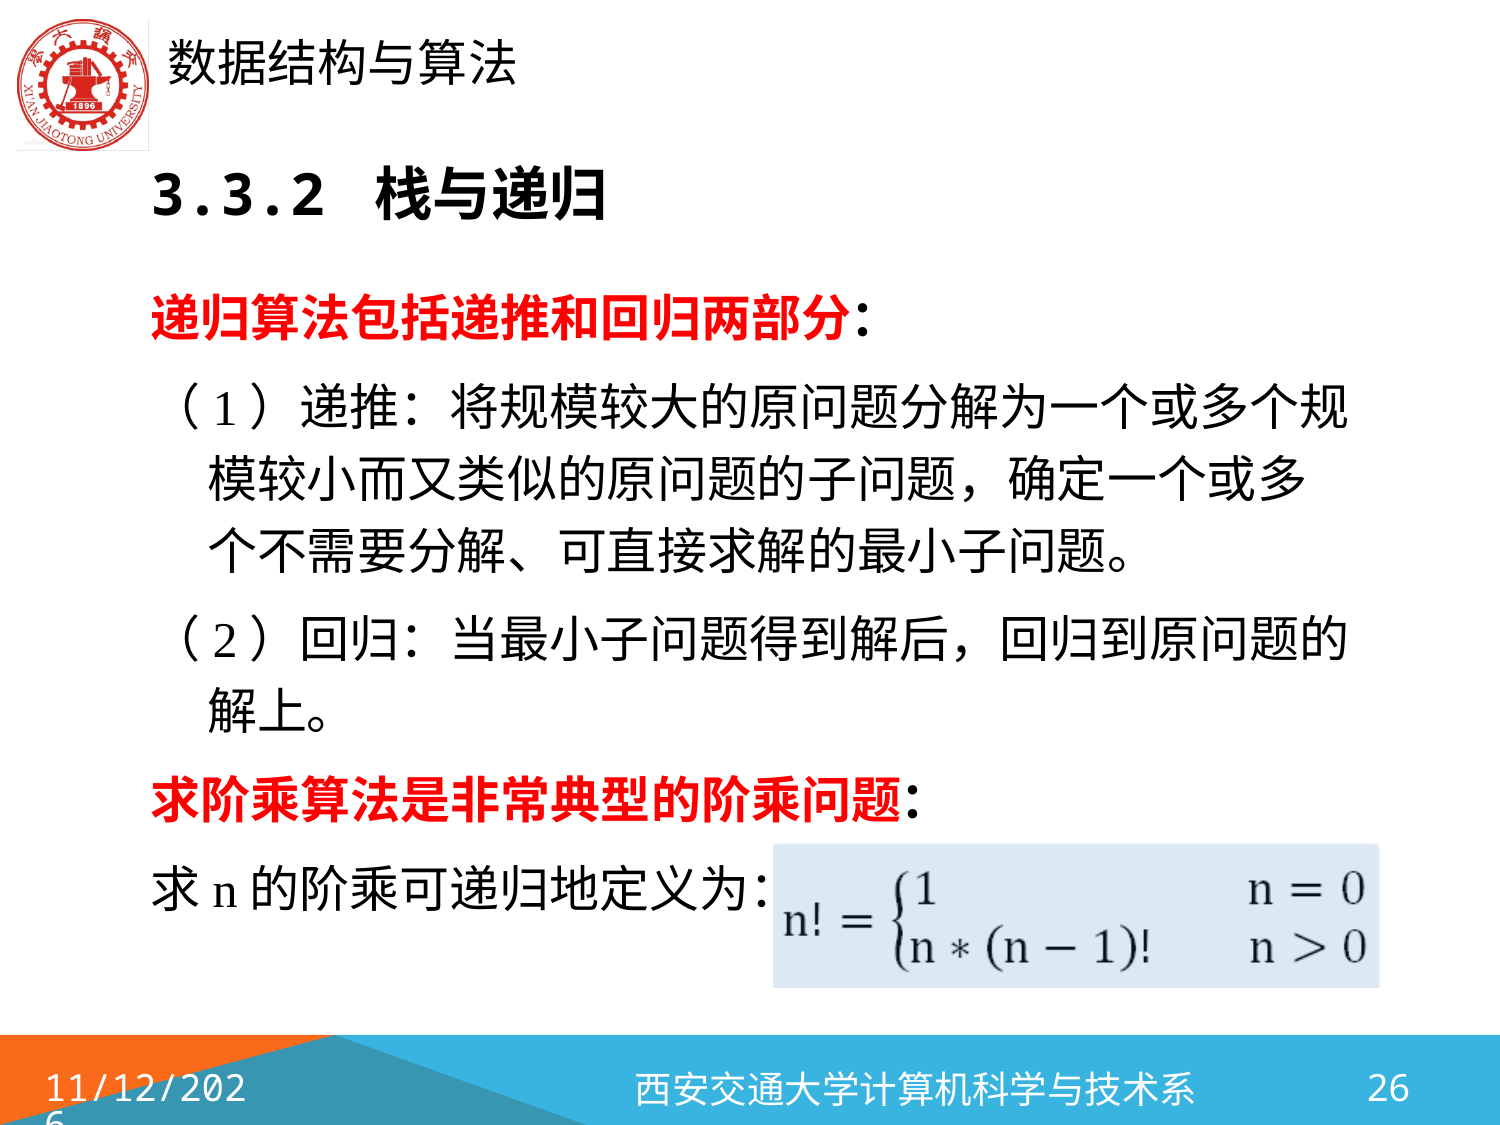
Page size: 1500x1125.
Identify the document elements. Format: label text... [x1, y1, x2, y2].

title 3.3.2 栈与递归 [135, 146, 1370, 237]
list 递归算法包括递推和回归两部分： （1）递推：将规模较大的原问题分解为一个或多个规模较小而又类似的原问题的子问题，确定一个或多个不需要分解、可直接求解的最小子问题。 （2）回归：当最小子问题得到解后，回归到原问题的解上。 求阶乘算法是非常典型的阶乘问题： 求n的阶乘可递归地定义为： [135, 267, 1370, 1008]
picture [17, 19, 149, 151]
picture [773, 843, 1382, 988]
